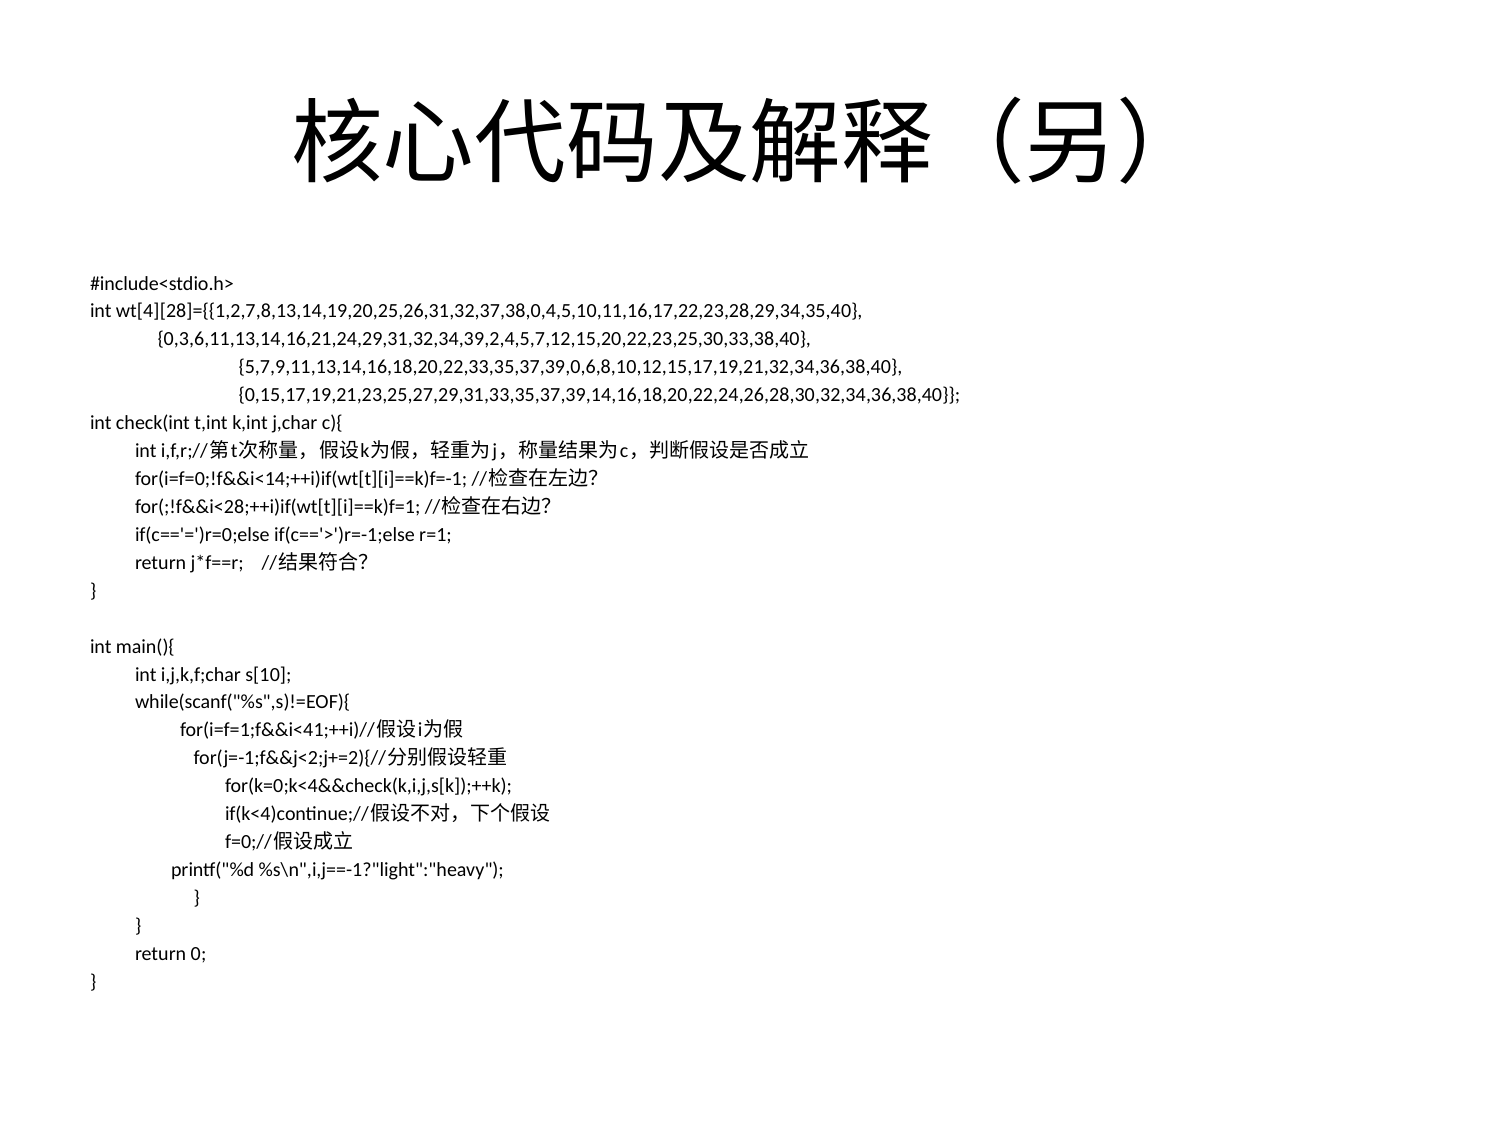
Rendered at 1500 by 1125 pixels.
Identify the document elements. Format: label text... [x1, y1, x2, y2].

list #include<stdio.h> int wt[4][28]={{1,2,7,8,13,14,19,20,25,26,31,32,37,38,0,4,5,10,11,16,17,22,23,28,29,34,35,40}, {0,3,6,11,13,14,16,21,24,29,31,32,34,39,2,4,5,7,12,15,20,22,23,25,30,33,38,40}, {5,7,9,11,13,14,16,18,20,22,33,35,37,39,0,6,8,10,12,15,17,19,21,32,34,36,38,40}, {0,15,17,19,21,23,25,27,29,31,33,35,37,39,14,16,18,20,22,24,26,28,30,32,34,36,38,40}}; int check(int t,int k,int j,char c){ int i,f,r;//第t次称量，假设k为假，轻重为j，称量结果为c，判断假设是否成立 for(i=f=0;!f&&i<14;++i)if(wt[t][i]==k)f=-1; //检查在左边？ for(;!f&&i<28;++i)if(wt[t][i]==k)f=1; //检查在右边？ if(c=='=')r=0;else if(c=='>')r=-1;else r=1; return j*f==r; //结果符合？ } int main(){ int i,j,k,f;char s[10]; while(scanf("%s",s)!=EOF){ for(i=f=1;f&&i<41;++i)//假设i为假 for(j=-1;f&&j<2;j+=2){//分别假设轻重 for(k=0;k<4&&check(k,i,j,s[k]);++k); if(k<4)continue;//假设不对，下个假设 f=0;//假设成立 printf("%d %s\n",i,j==-1?"light":"heavy"); } } return 0; } [75, 262, 1425, 1005]
title 核心代码及解释（另） [75, 45, 1425, 233]
